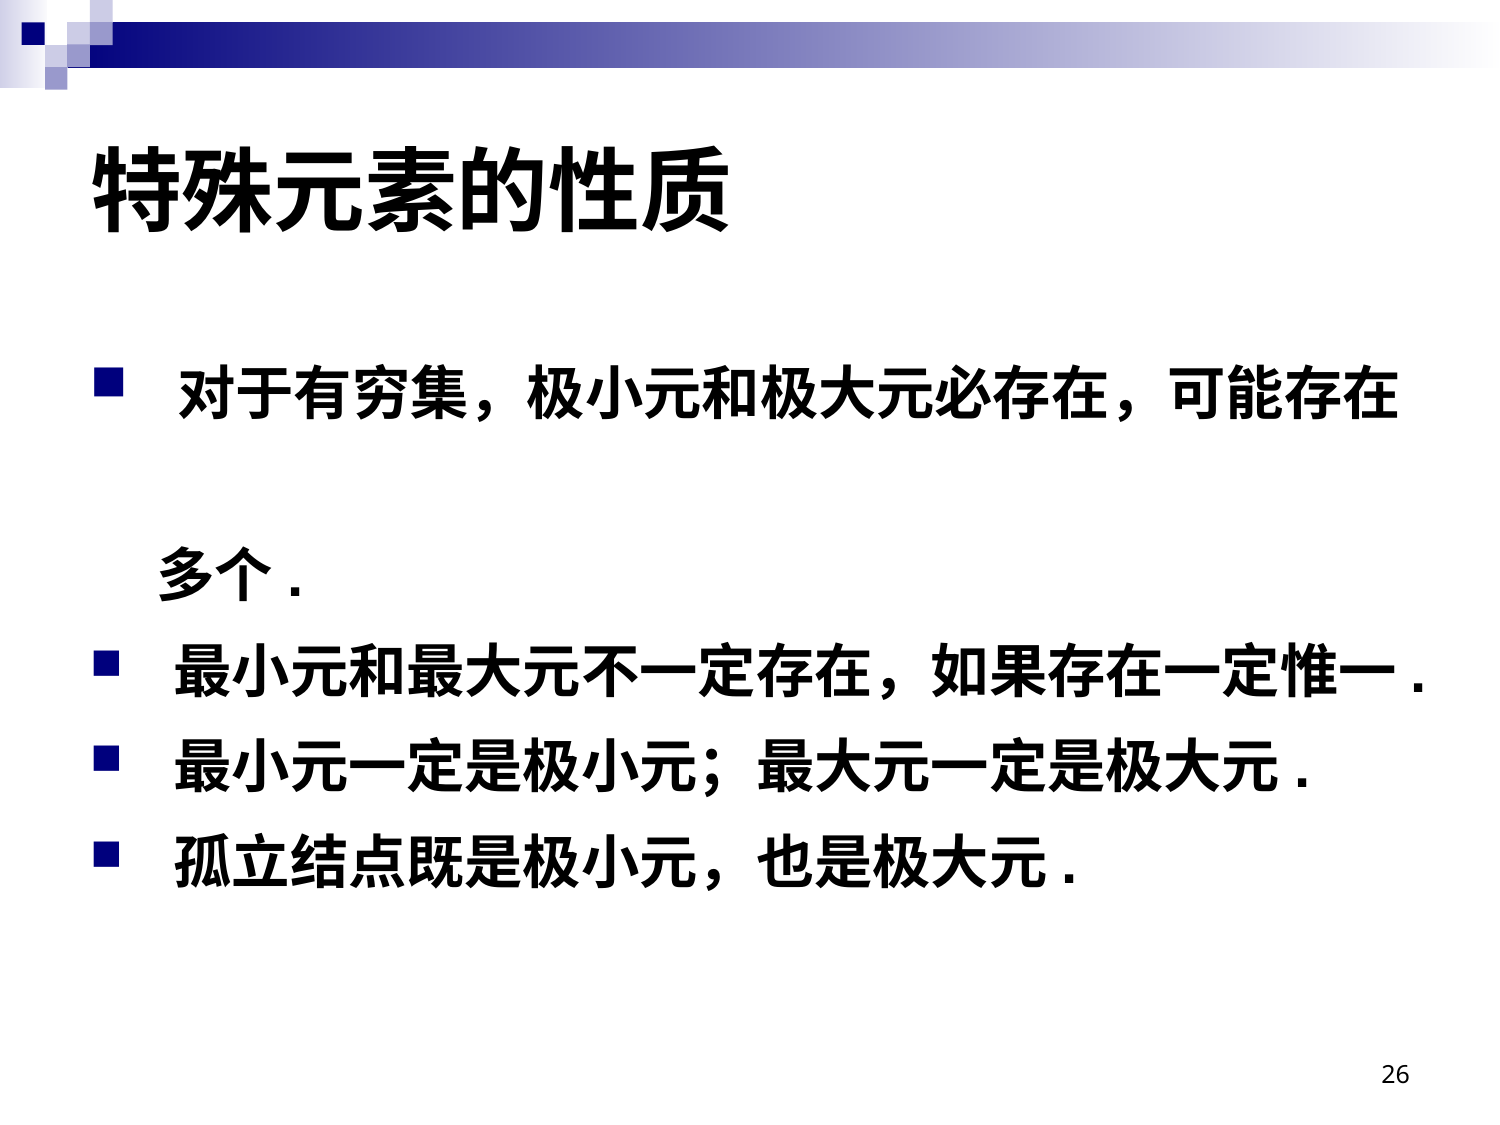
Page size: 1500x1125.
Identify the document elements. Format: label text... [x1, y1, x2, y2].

slide_number 26 [1074, 1024, 1426, 1101]
list 对于有穷集，极小元和极大元必存在，可能存在 多个. 最小元和最大元不一定存在，如果存在一定惟一. 最小元一定是极小元；最大元一定是极大元. 孤立结点既是极小元，也是极大元. [75, 324, 1425, 963]
title 特殊元素的性质 [75, 75, 1425, 300]
